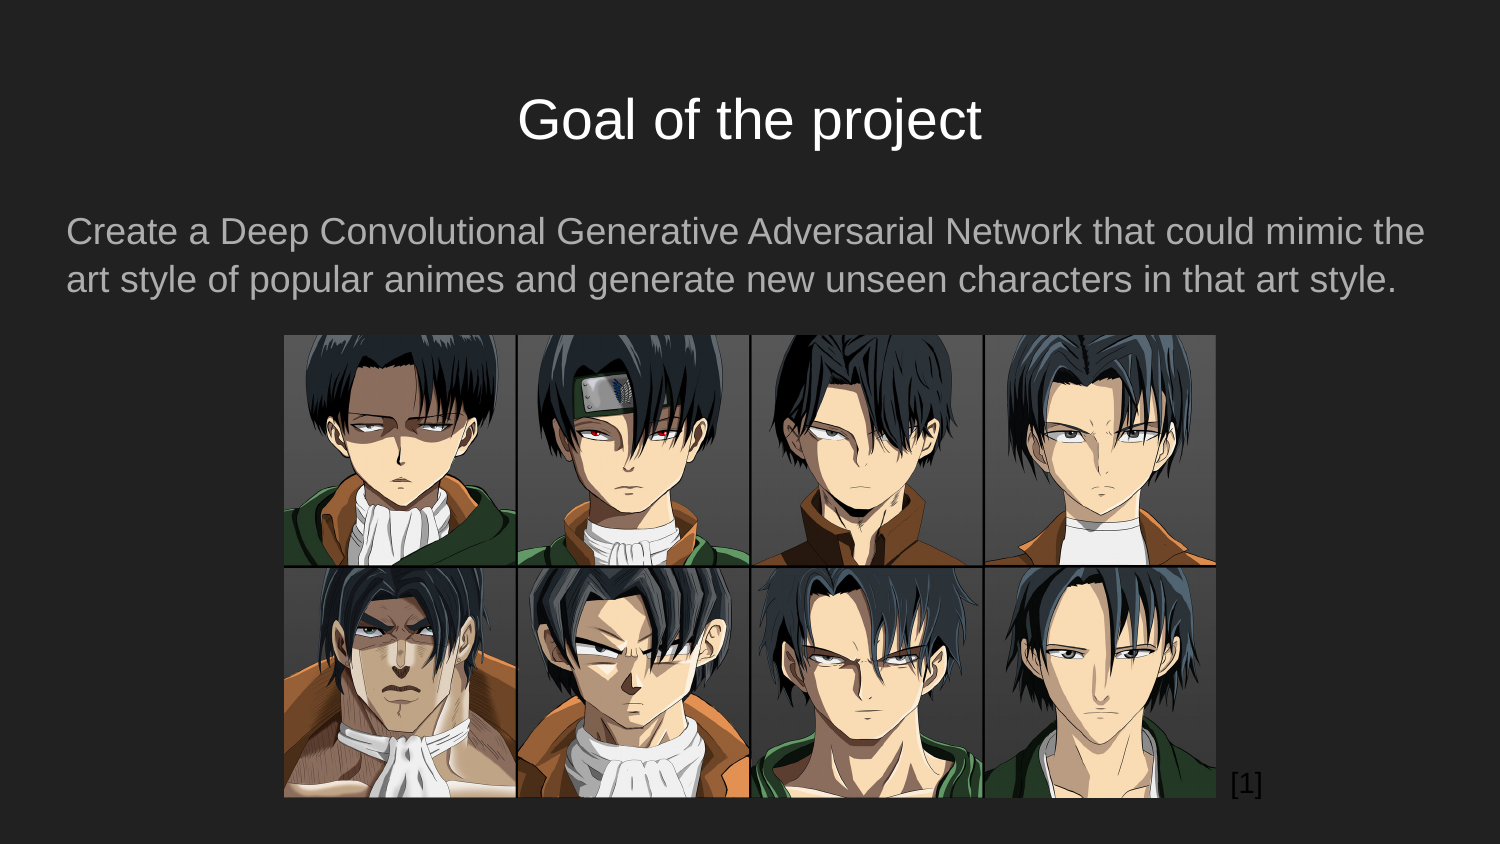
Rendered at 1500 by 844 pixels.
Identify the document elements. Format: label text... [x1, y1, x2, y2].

picture [284, 335, 1216, 798]
list Create a Deep Convolutional Generative Adversarial Network that could mimic the art style of popular animes and generate new unseen characters in that art style. [51, 189, 1449, 750]
text_box [1] [1215, 749, 1314, 815]
title Goal of the project [51, 72, 1449, 167]
